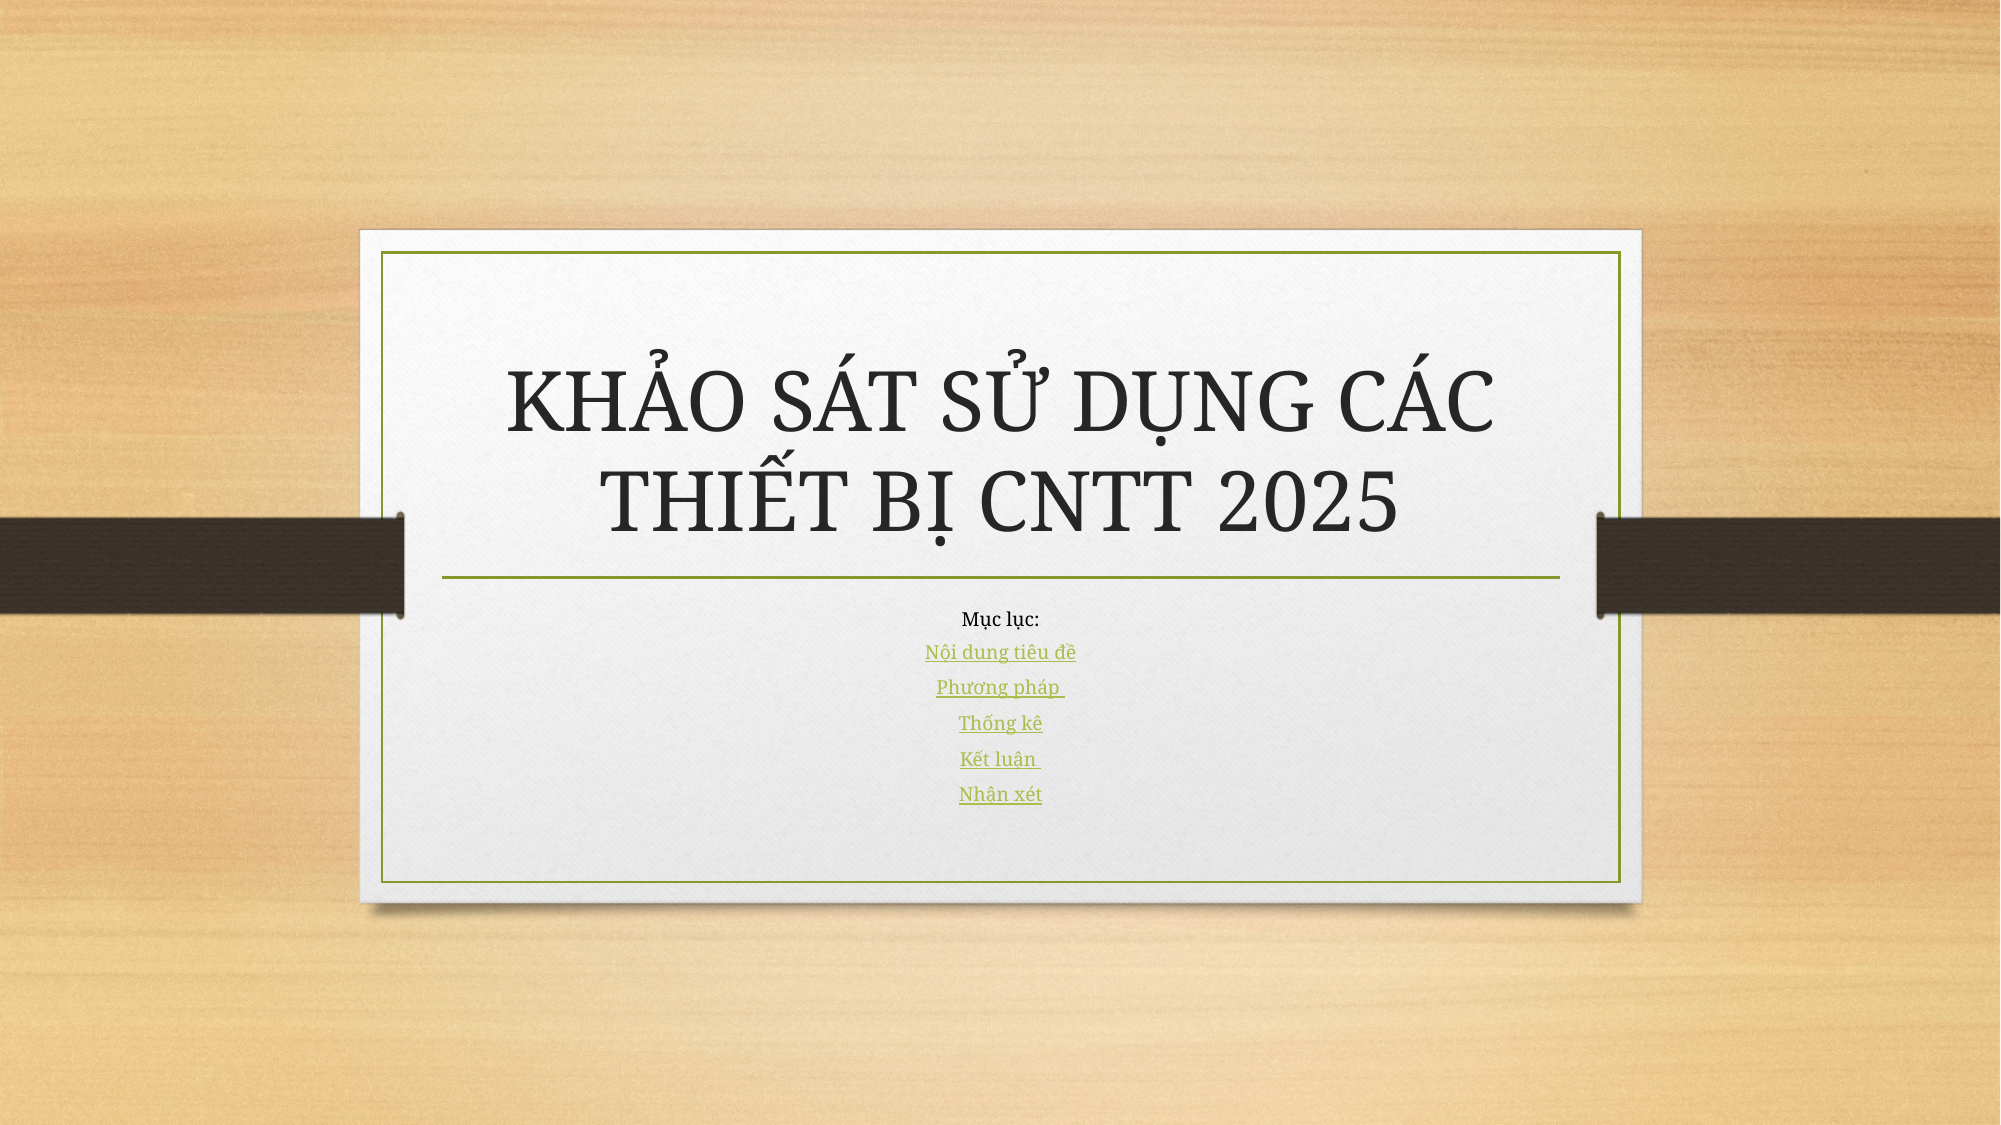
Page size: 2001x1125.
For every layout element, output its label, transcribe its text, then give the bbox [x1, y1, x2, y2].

subtitle Mục lục: Nội dung tiêu đề Phương pháp Thống kê Kết luận Nhận xét [441, 600, 1560, 817]
title KHẢO SÁT SỬ DỤNG CÁC THIẾT BỊ CNTT 2025 [441, 306, 1560, 556]
picture [0, 0, 2001, 1125]
